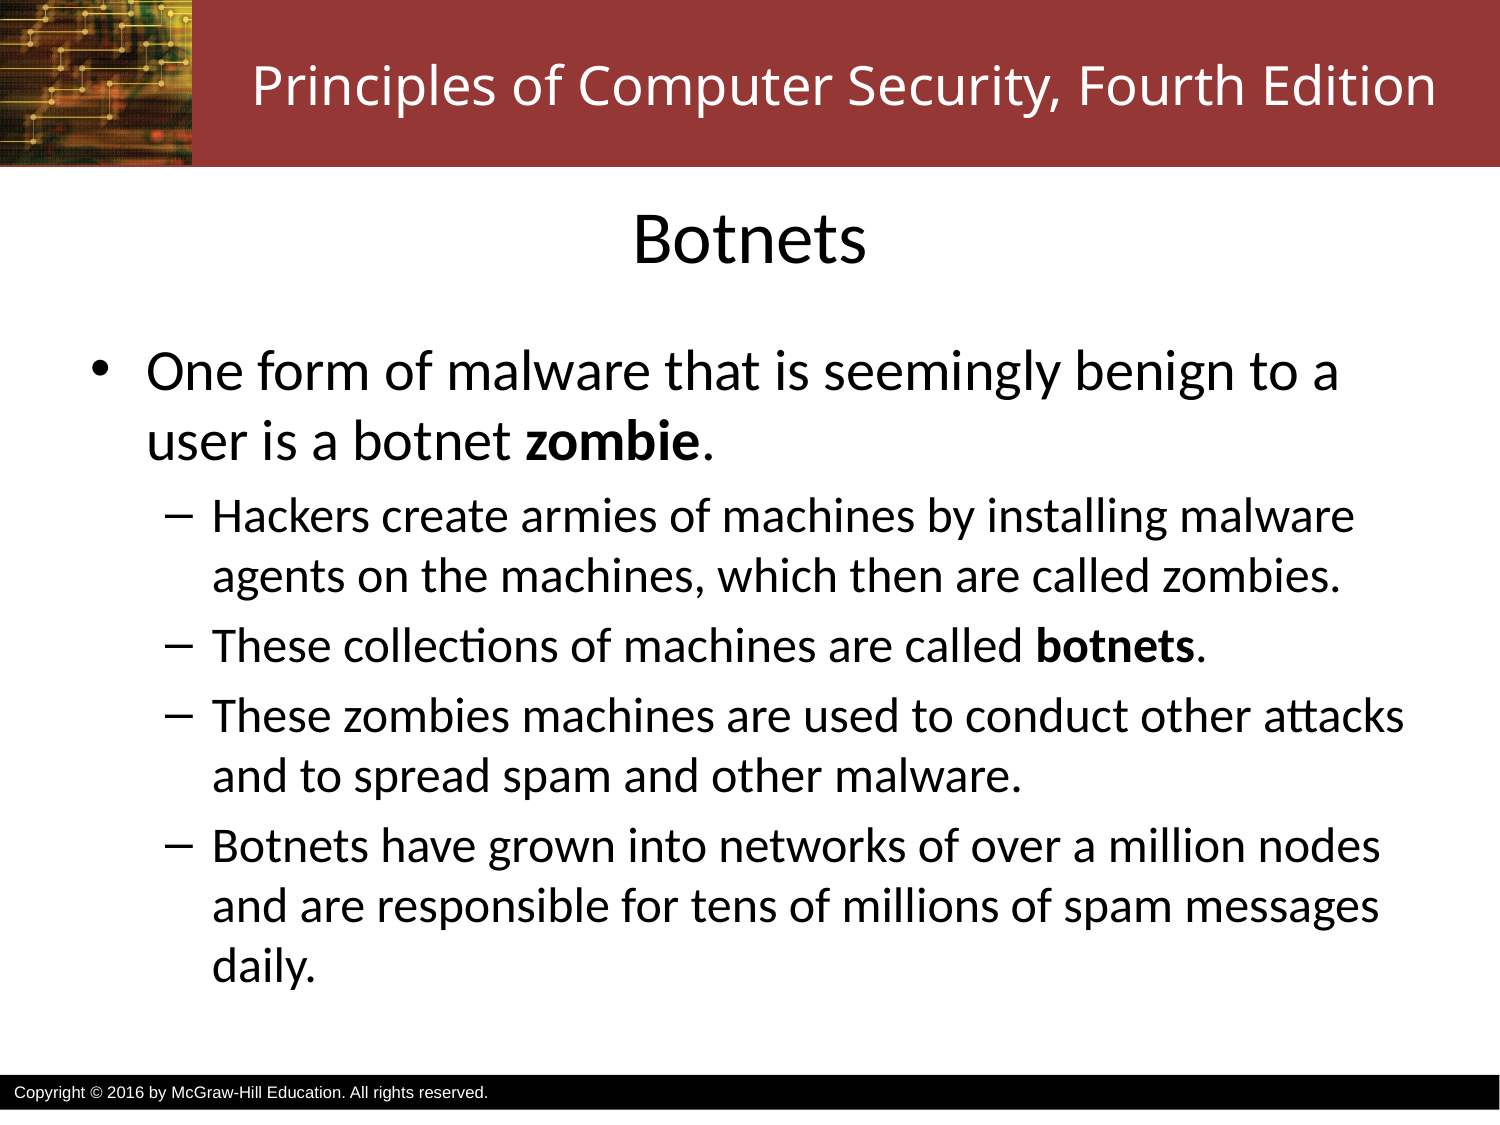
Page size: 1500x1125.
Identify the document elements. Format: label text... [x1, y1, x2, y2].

title Botnets [75, 181, 1425, 324]
picture [0, 0, 192, 165]
list One form of malware that is seemingly benign to a user is a botnet zombie. Hackers create armies of machines by installing malware agents on the machines, which then are called zombies. These collections of machines are called botnets. These zombies machines are used to conduct other attacks and to spread spam and other malware. Botnets have grown into networks of over a million nodes and are responsible for tens of millions of spam messages daily. [75, 324, 1425, 1088]
